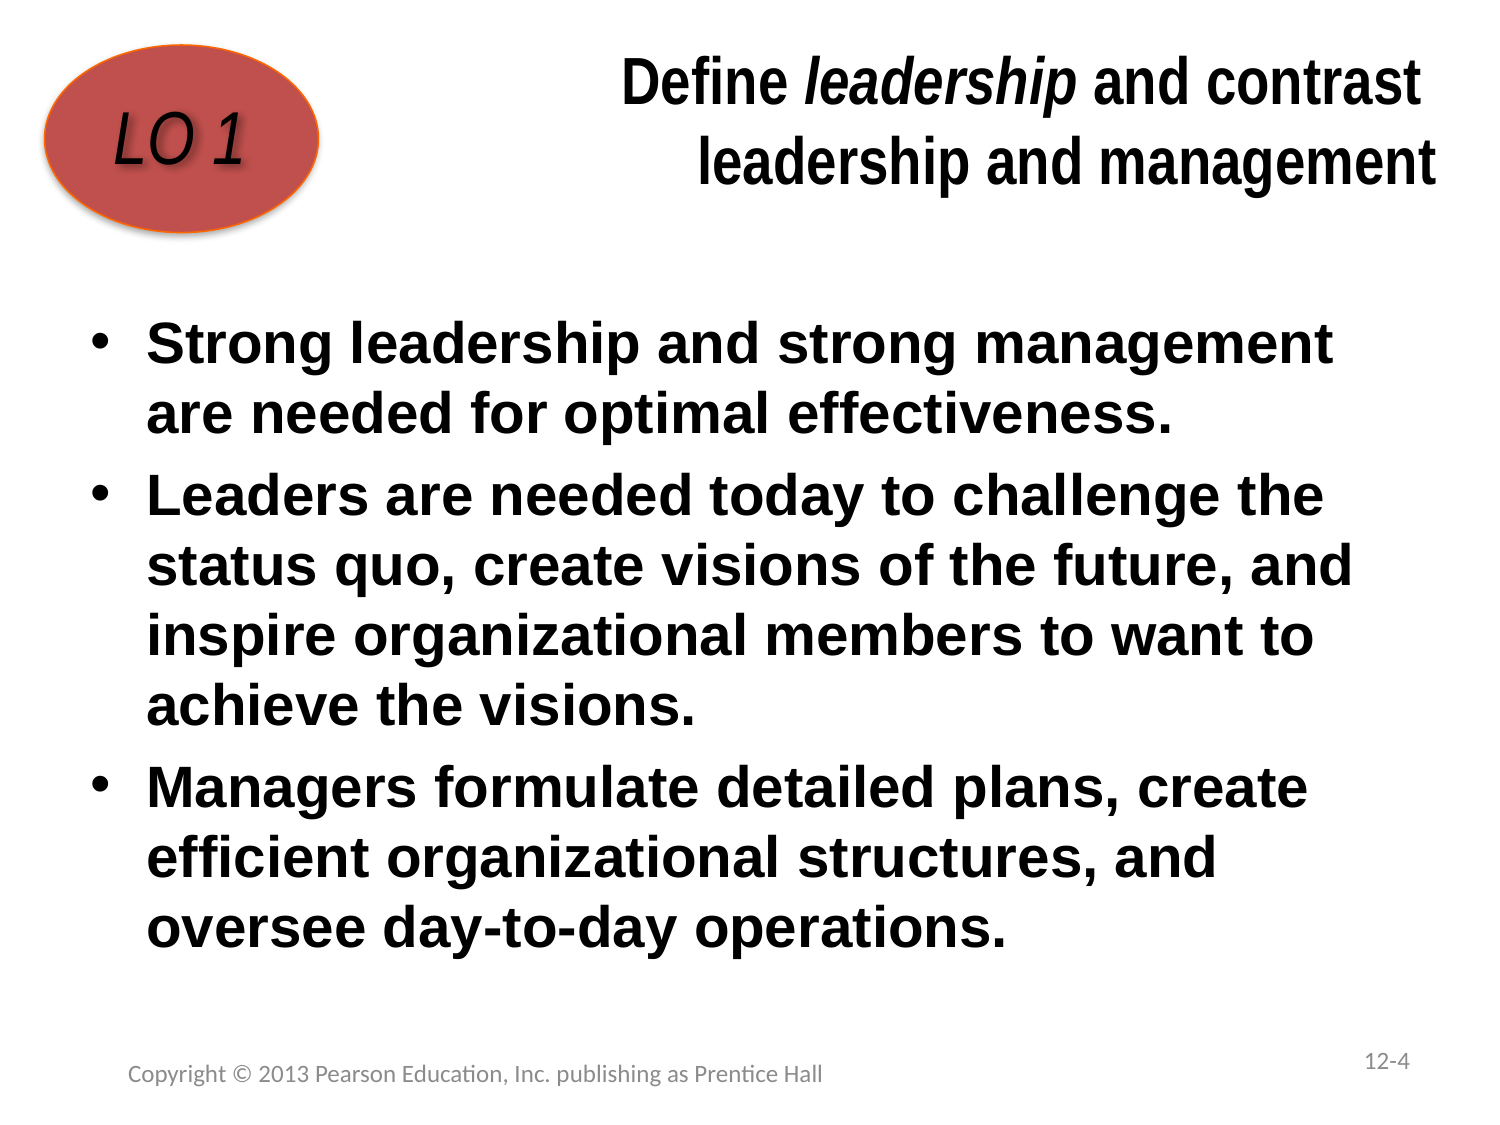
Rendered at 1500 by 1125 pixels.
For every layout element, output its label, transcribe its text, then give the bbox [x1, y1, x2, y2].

text_box [43, 44, 320, 234]
list Strong leadership and strong management are needed for optimal effectiveness. Leaders are needed today to challenge the status quo, create visions of the future, and inspire organizational members to want to achieve the visions. Managers formulate detailed plans, create efficient organizational structures, and oversee day-to-day operations. [74, 297, 1426, 949]
text_box LO 1 [86, 81, 274, 187]
footer Copyright © 2013 Pearson Education, Inc. publishing as Prentice Hall [75, 1042, 878, 1103]
slide_number 12-4 [1325, 1029, 1425, 1090]
title Define leadership and contrast leadership and management [102, 0, 1454, 237]
